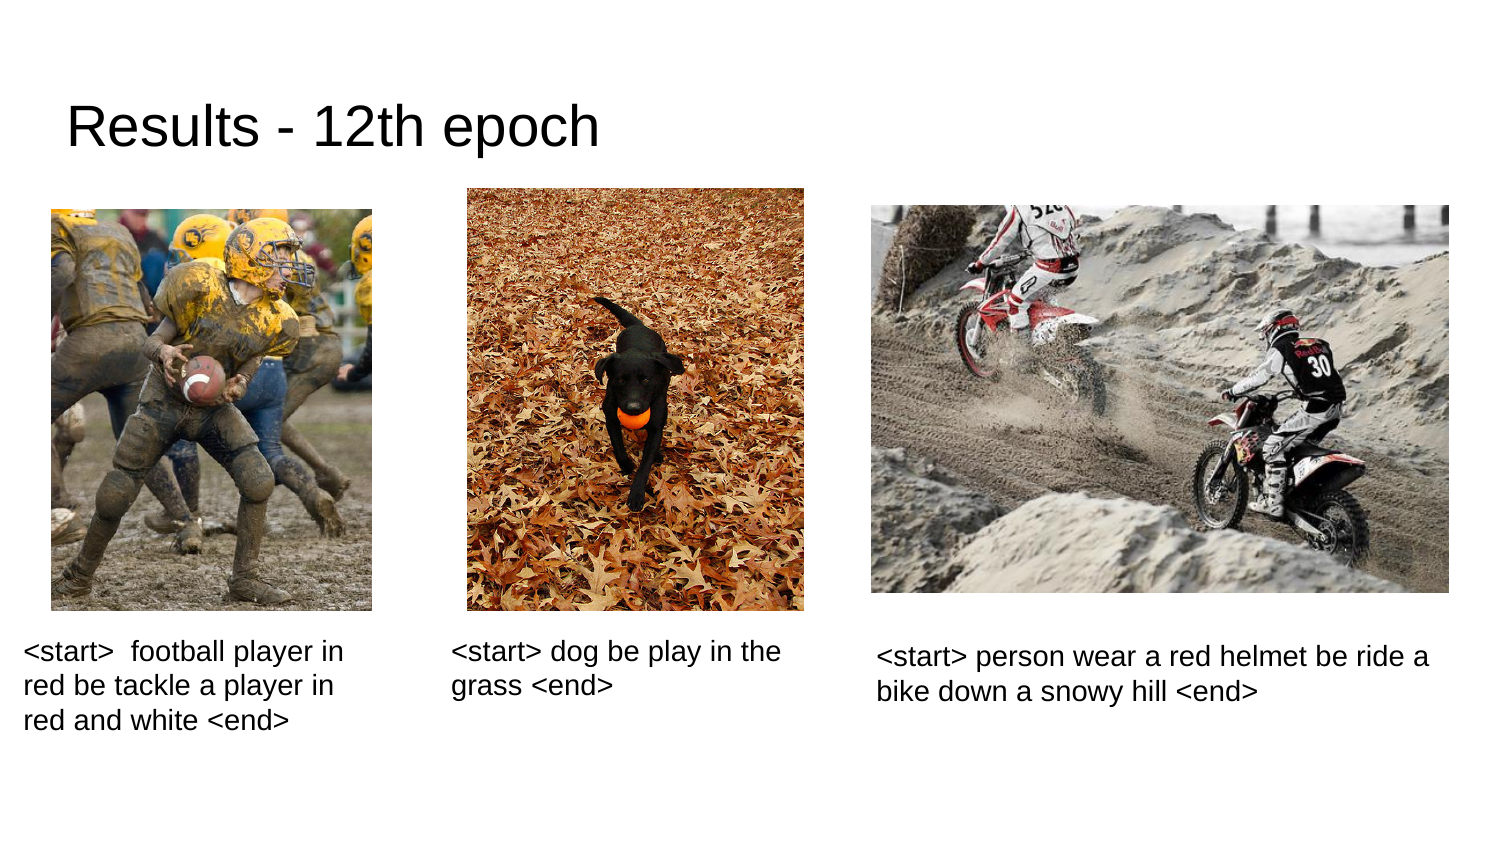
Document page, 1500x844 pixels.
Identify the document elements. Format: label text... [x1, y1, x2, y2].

text_box <start> dog be play in the grass <end> [436, 616, 828, 749]
text_box <start> football player in red be tackle a player in red and white <end> [8, 616, 385, 762]
picture [871, 205, 1450, 593]
title Results - 12th epoch [51, 72, 1449, 167]
text_box <start> person wear a red helmet be ride a bike down a snowy hill <end> [861, 622, 1465, 738]
picture [50, 208, 372, 611]
picture [467, 188, 804, 611]
